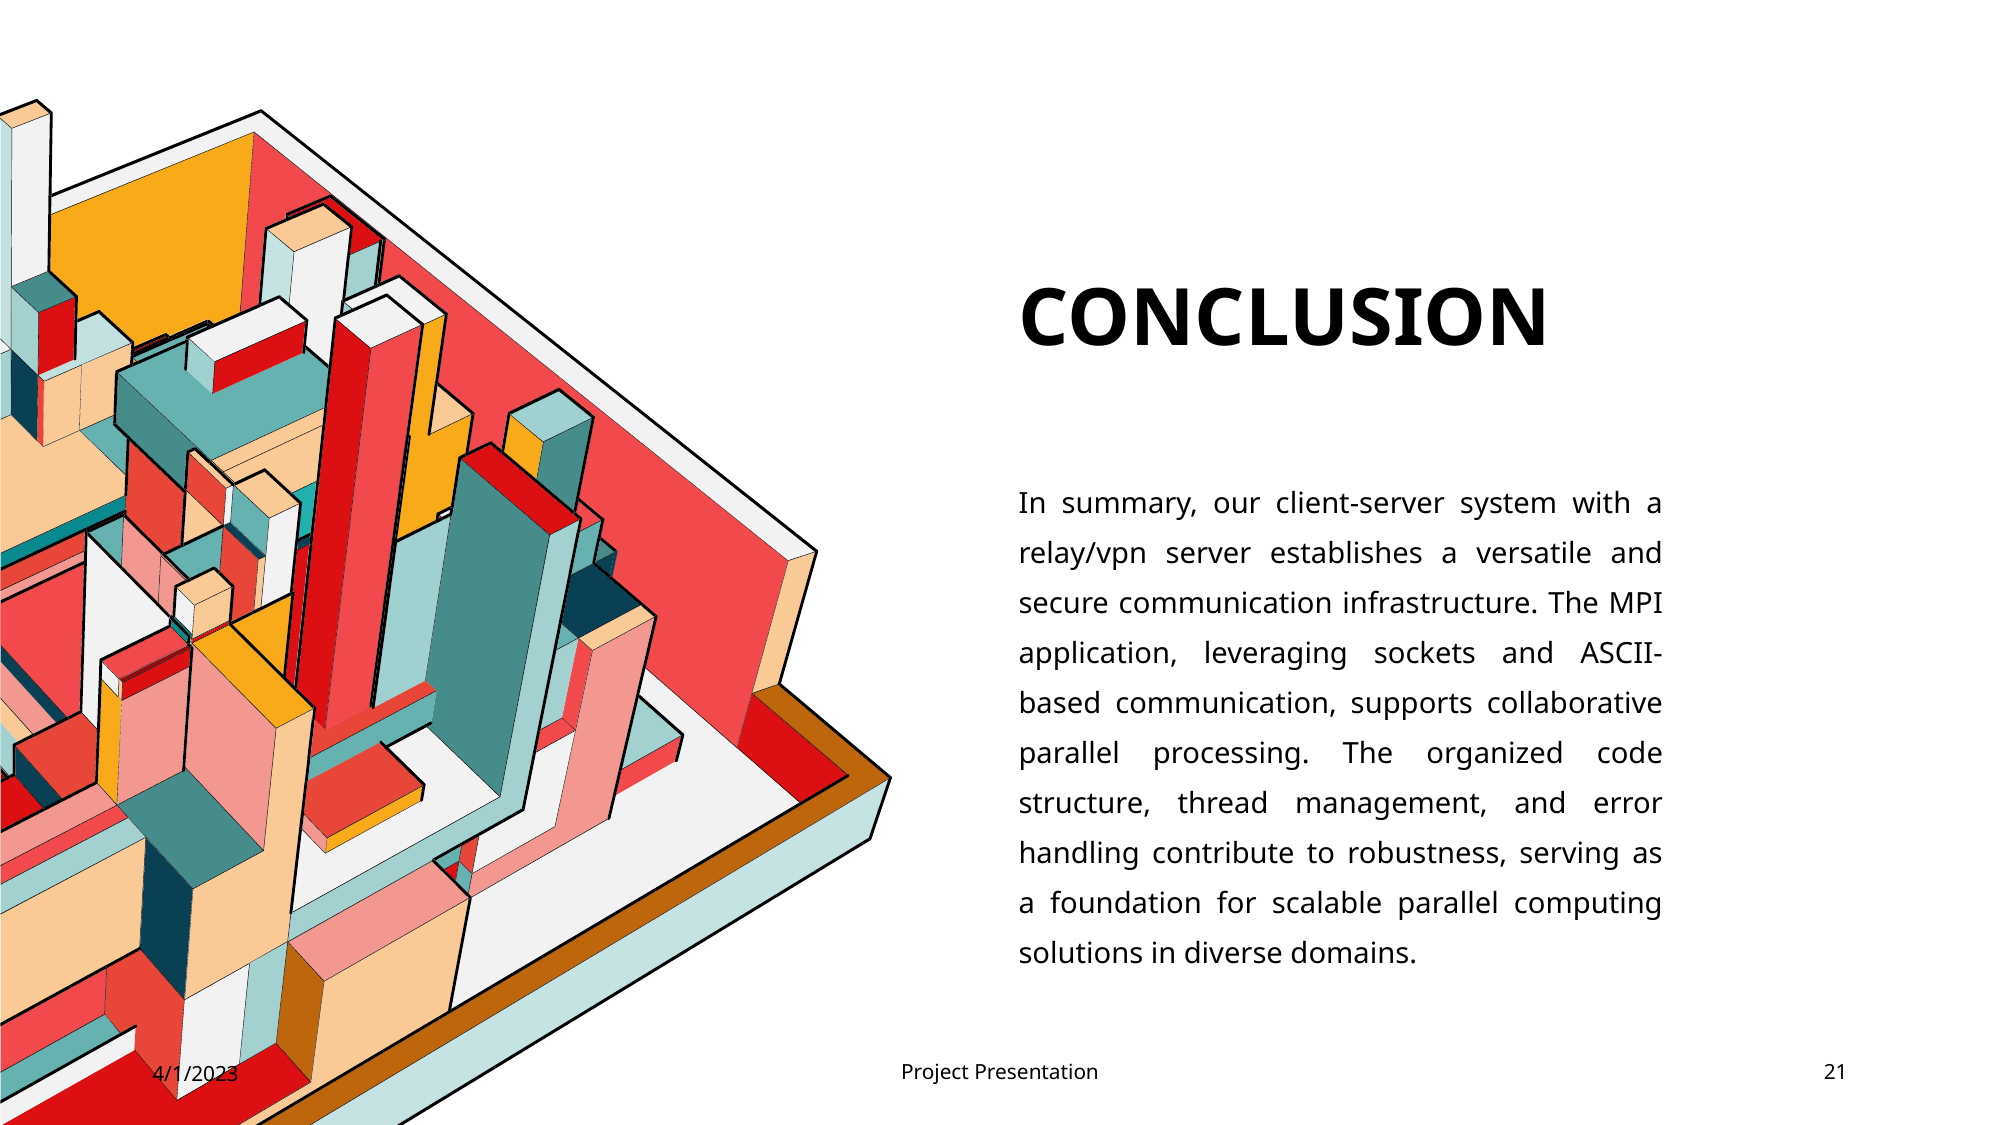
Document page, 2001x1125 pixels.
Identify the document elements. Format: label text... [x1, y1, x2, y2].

list In summary, our client-server system with a relay/vpn server establishes a versatile and secure communication infrastructure. The MPI application, leveraging sockets and ASCII-based communication, supports collaborative parallel processing. The organized code structure, thread management, and error handling contribute to robustness, serving as a foundation for scalable parallel computing solutions in diverse domains. [1003, 461, 1679, 933]
title Conclusion [1003, 211, 1904, 429]
slide_number 21 [1412, 1042, 1863, 1103]
footer Project Presentation [662, 1042, 1338, 1103]
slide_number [137, 1042, 588, 1103]
